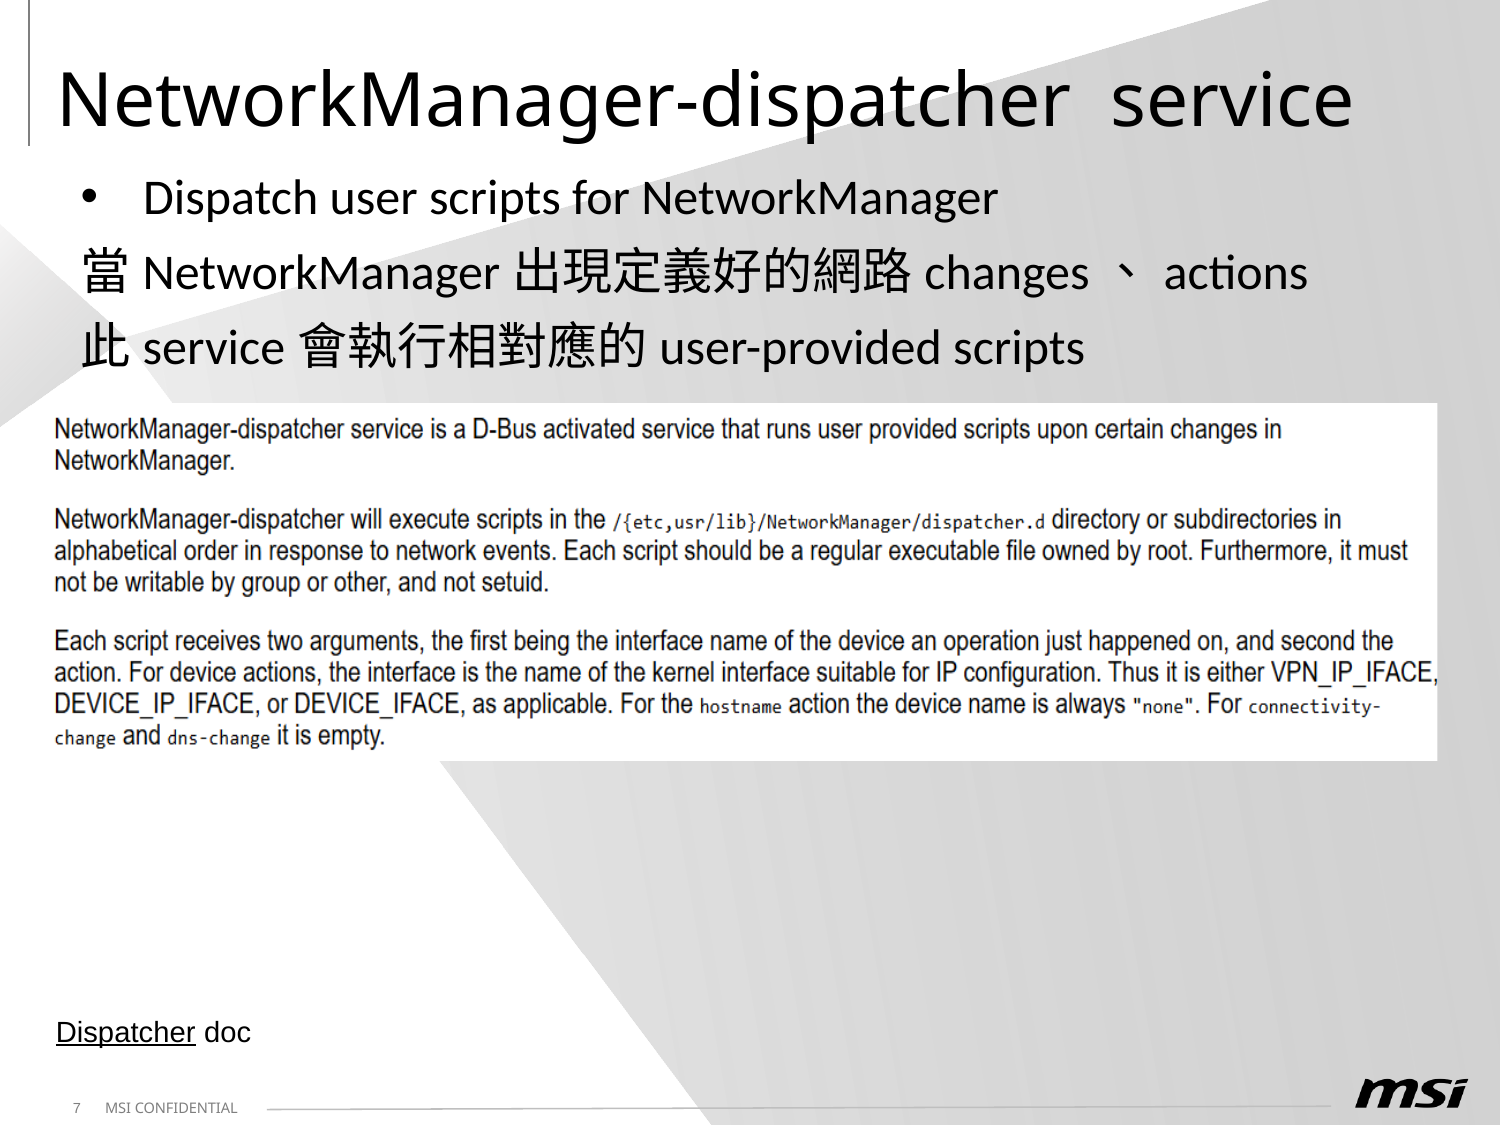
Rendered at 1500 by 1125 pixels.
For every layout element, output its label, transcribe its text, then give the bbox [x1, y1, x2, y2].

list Dispatch user scripts for NetworkManager 當NetworkManager出現定義好的網路changes、actions 此service會執行相對應的user-provided scripts [53, 173, 1450, 1015]
picture [40, 403, 1438, 761]
picture [1353, 1076, 1469, 1110]
text_box Dispatcher doc [41, 1006, 576, 1056]
title NetworkManager-dispatcher service [41, 54, 1500, 173]
slide_number 7 [0, 1091, 96, 1125]
